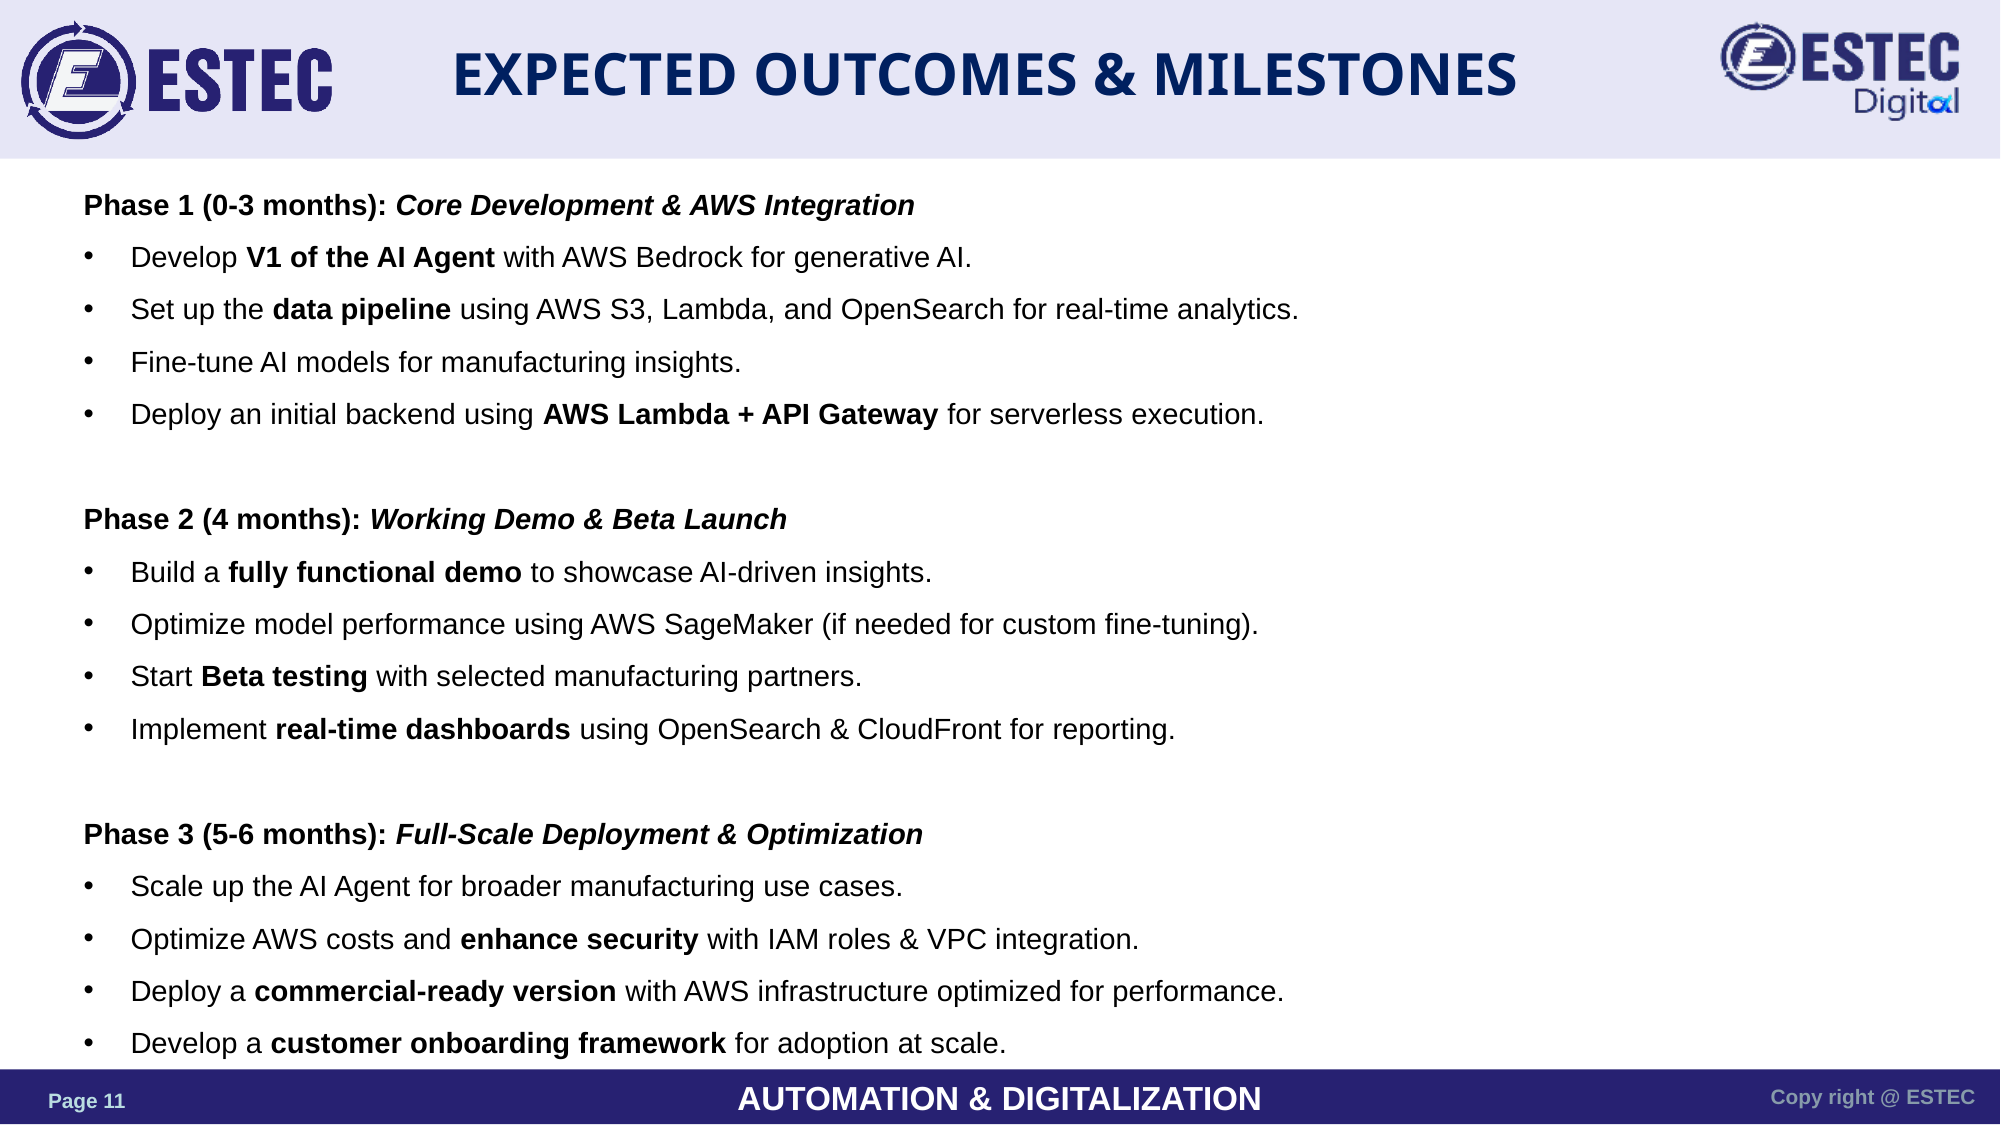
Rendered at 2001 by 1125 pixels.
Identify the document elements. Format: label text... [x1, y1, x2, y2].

picture [1707, 18, 1971, 125]
text_box EXPECTED OUTCOMES & MILESTONES [333, 29, 1637, 125]
text_box Phase 1 (0-3 months): Core Development & AWS Integration Develop V1 of the AI Agent with AWS Bedrock for generative AI. Set up the data pipeline using AWS S3, Lambda, and OpenSearch for real-time analytics. Fine-tune AI models for manufacturing insights. Deploy an initial backend using AWS Lambda + API Gateway for serverless execution. Phase 2 (4 months): Working Demo & Beta Launch Build a fully functional demo to showcase AI-driven insights. Optimize model performance using AWS SageMaker (if needed for custom fine-tuning). Start Beta testing with selected manufacturing partners. Implement real-time dashboards using OpenSearch & CloudFront for reporting. Phase 3 (5-6 months): Full-Scale Deployment & Optimization Scale up the AI Agent for broader manufacturing use cases. Optimize AWS costs and enhance security with IAM roles & VPC integration. Deploy a commercial-ready version with AWS infrastructure optimized for performance. Develop a customer onboarding framework for adoption at scale. [69, 160, 1931, 1068]
picture [0, 19, 378, 140]
